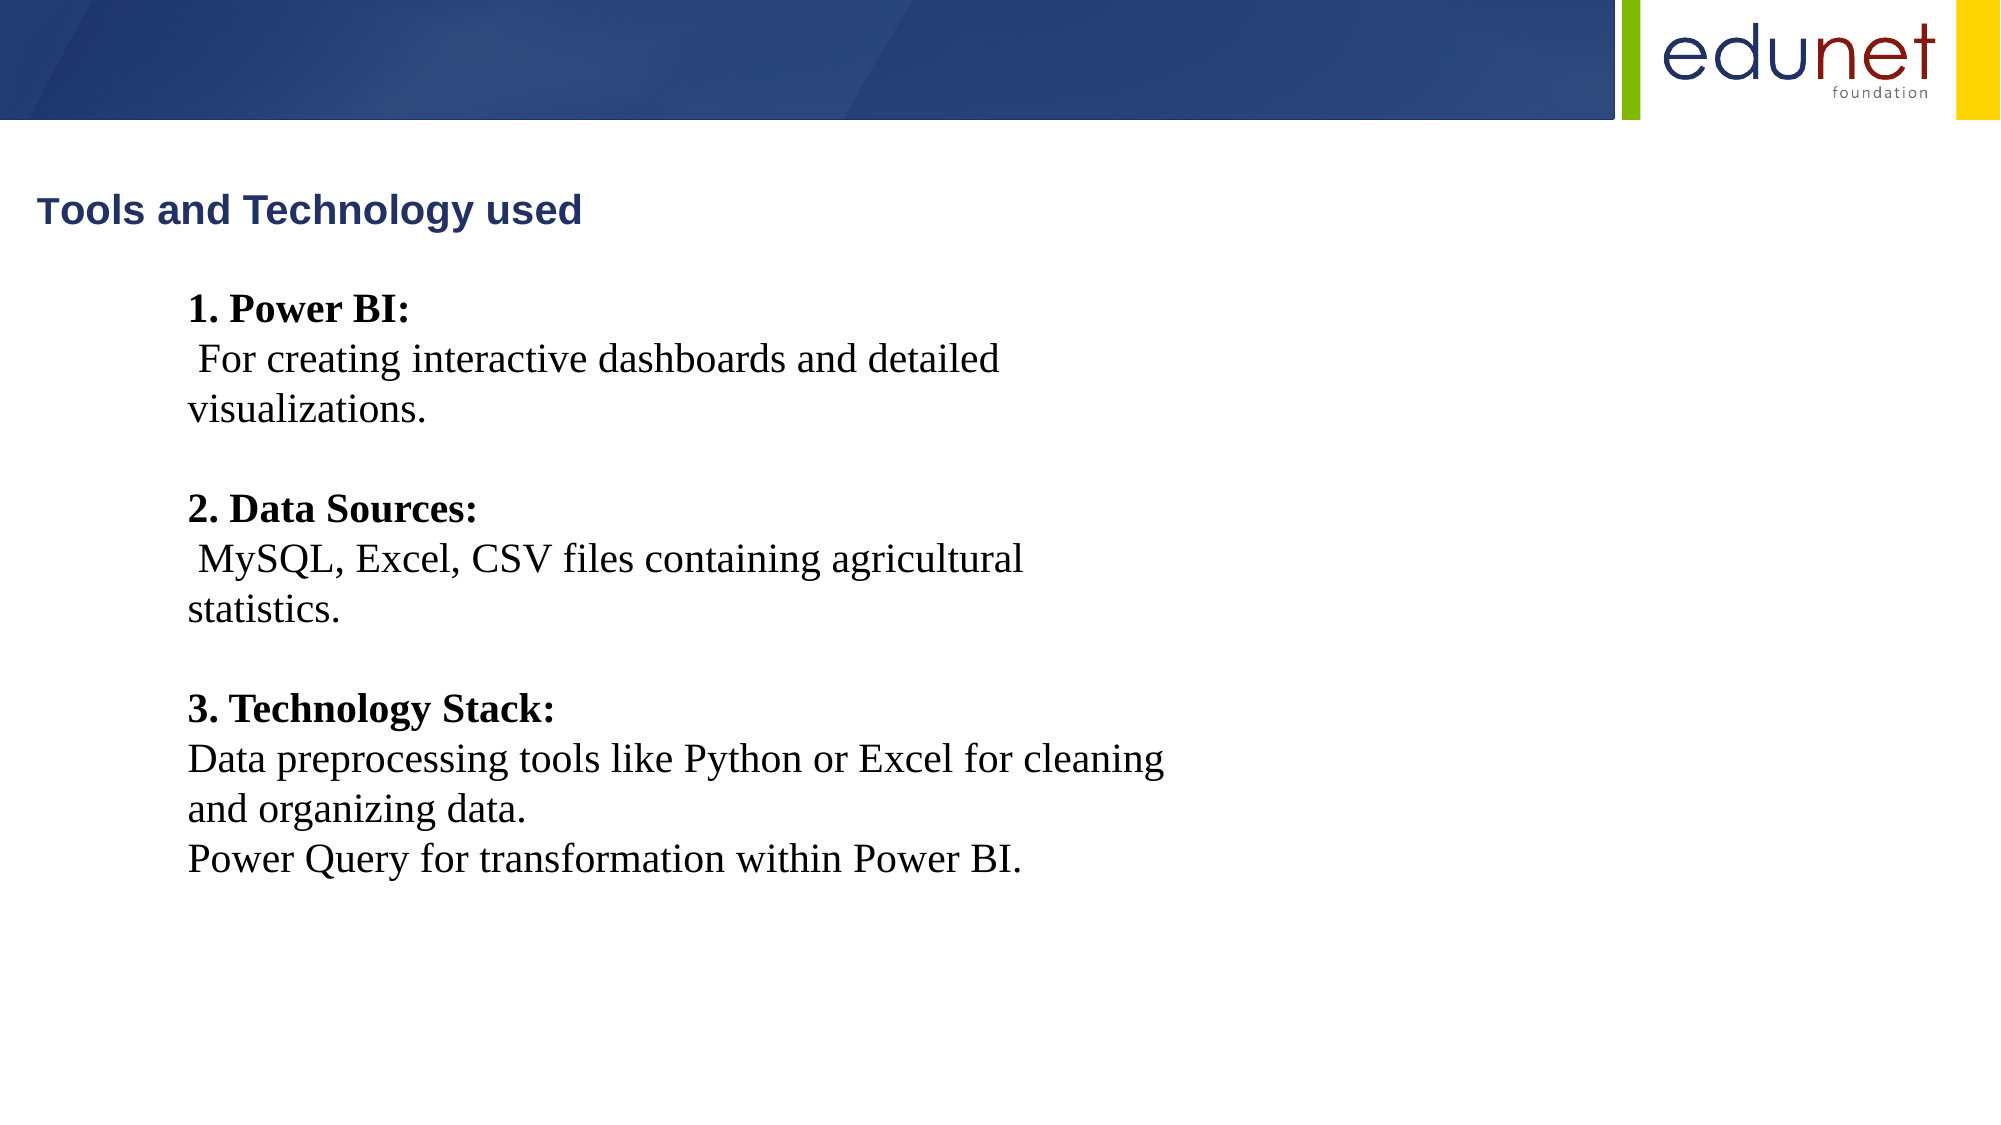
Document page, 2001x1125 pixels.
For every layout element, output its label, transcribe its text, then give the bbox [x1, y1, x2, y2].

text_box 1. Power BI: For creating interactive dashboards and detailed visualizations. 2. Data Sources: MySQL, Excel, CSV files containing agricultural statistics. 3. Technology Stack: Data preprocessing tools like Python or Excel for cleaning and organizing data. Power Query for transformation within Power BI. [172, 273, 1200, 889]
text_box Tools and Technology used [22, 175, 1024, 240]
picture [1652, 12, 1948, 108]
